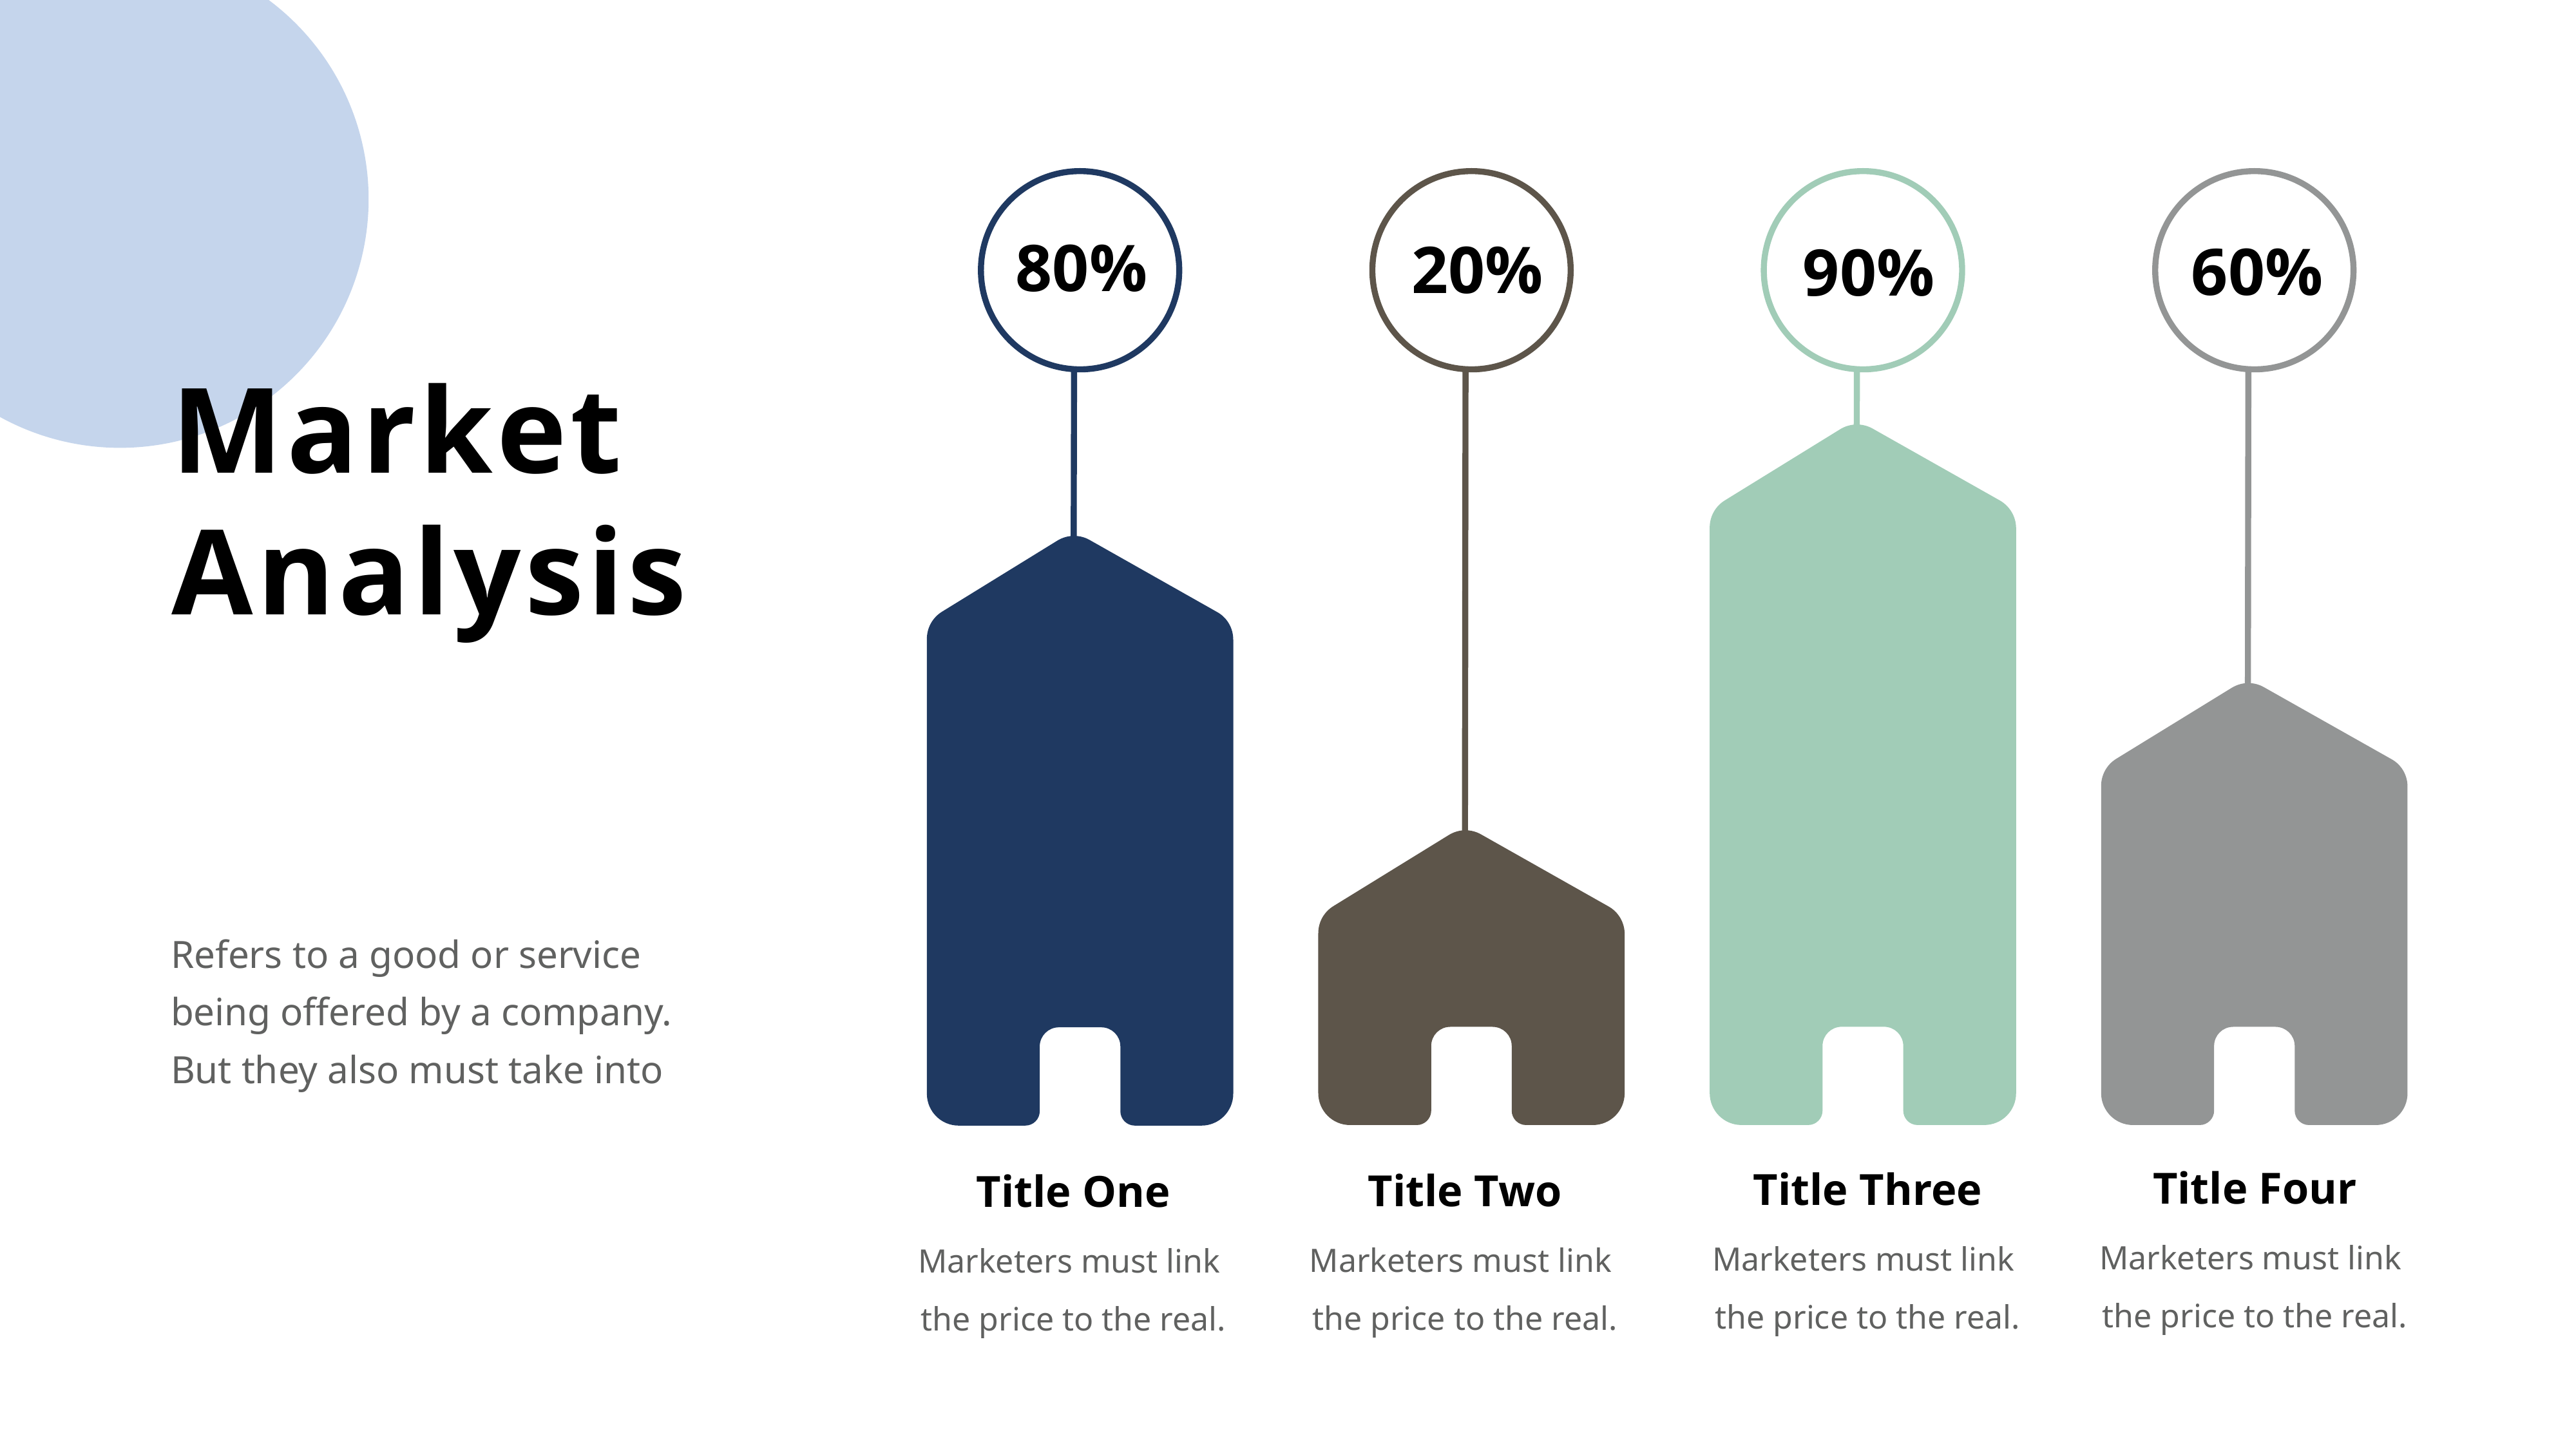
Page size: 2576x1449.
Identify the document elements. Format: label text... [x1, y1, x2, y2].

text_box Marketers must link the price to the real. [870, 1217, 1277, 1342]
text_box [148, 350, 768, 1099]
text_box Title One [967, 1159, 1181, 1217]
text_box Title Three [1744, 1157, 1992, 1215]
text_box Marketers must link the price to the real. [1261, 1216, 1669, 1341]
text_box Title Two [1359, 1159, 1572, 1216]
text_box Marketers must link the price to the real. [2051, 1213, 2459, 1339]
text_box Title Four [2143, 1156, 2367, 1213]
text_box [926, 171, 2408, 1126]
text_box [0, 0, 370, 449]
text_box Marketers must link the price to the real. [1664, 1215, 2072, 1340]
